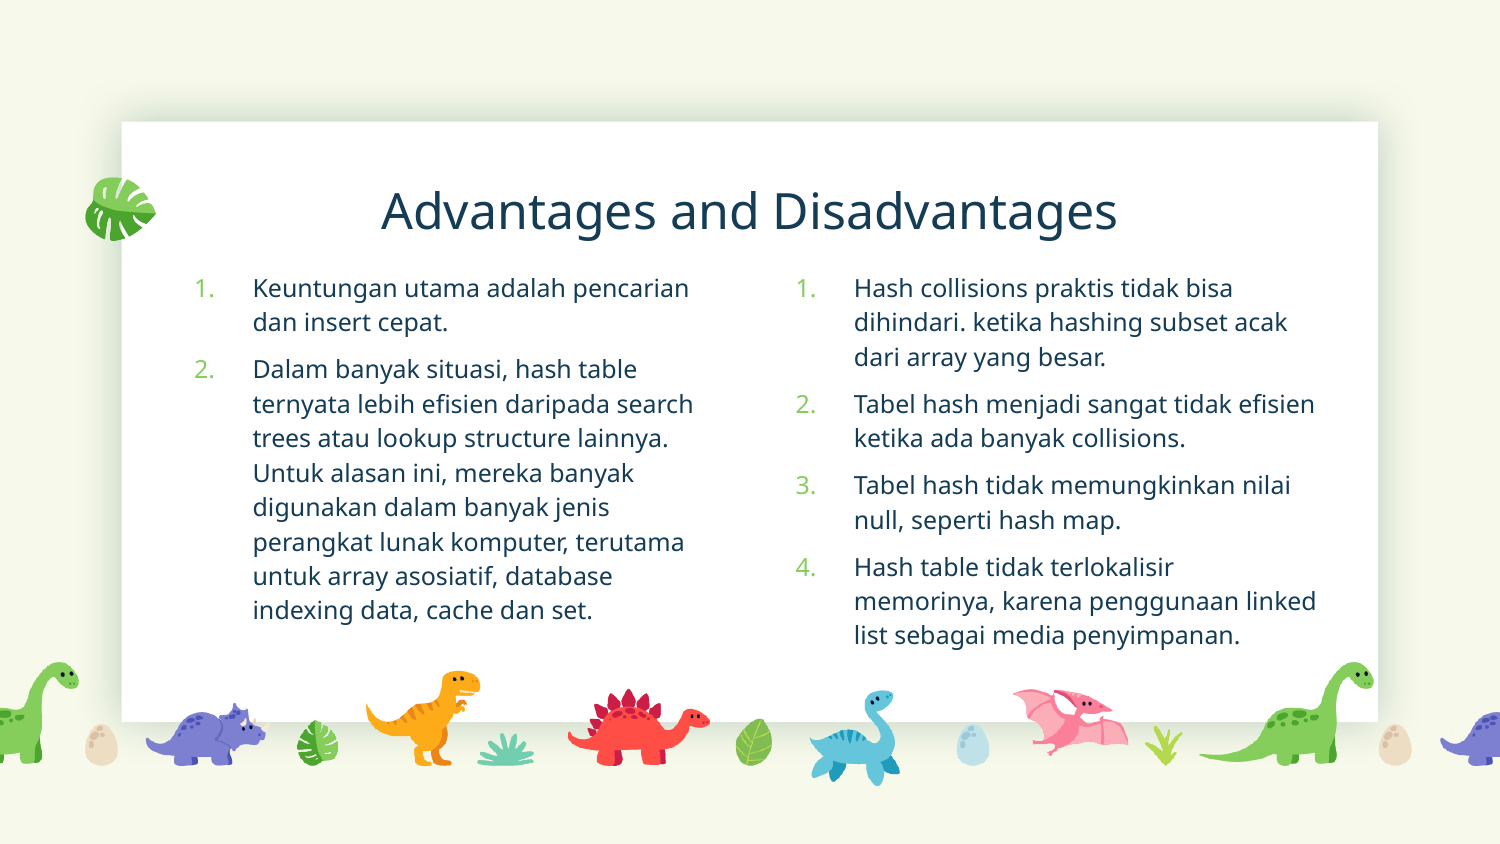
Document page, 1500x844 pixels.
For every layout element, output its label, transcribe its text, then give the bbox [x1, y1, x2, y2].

list Keuntungan utama adalah pencarian dan insert cepat. Dalam banyak situasi, hash table ternyata lebih efisien daripada search trees atau lookup structure lainnya. Untuk alasan ini, mereka banyak digunakan dalam banyak jenis perangkat lunak komputer, terutama untuk array asosiatif, database indexing data, cache dan set. [177, 267, 722, 680]
picture [86, 178, 156, 241]
list Hash collisions praktis tidak bisa dihindari. ketika hashing subset acak dari array yang besar. Tabel hash menjadi sangat tidak efisien ketika ada banyak collisions. Tabel hash tidak memungkinkan nilai null, seperti hash map. Hash table tidak terlokalisir memorinya, karena penggunaan linked list sebagai media penyimpanan. [778, 267, 1323, 680]
picture [0, 651, 1500, 793]
title Advantages and Disadvantages [177, 185, 1323, 241]
